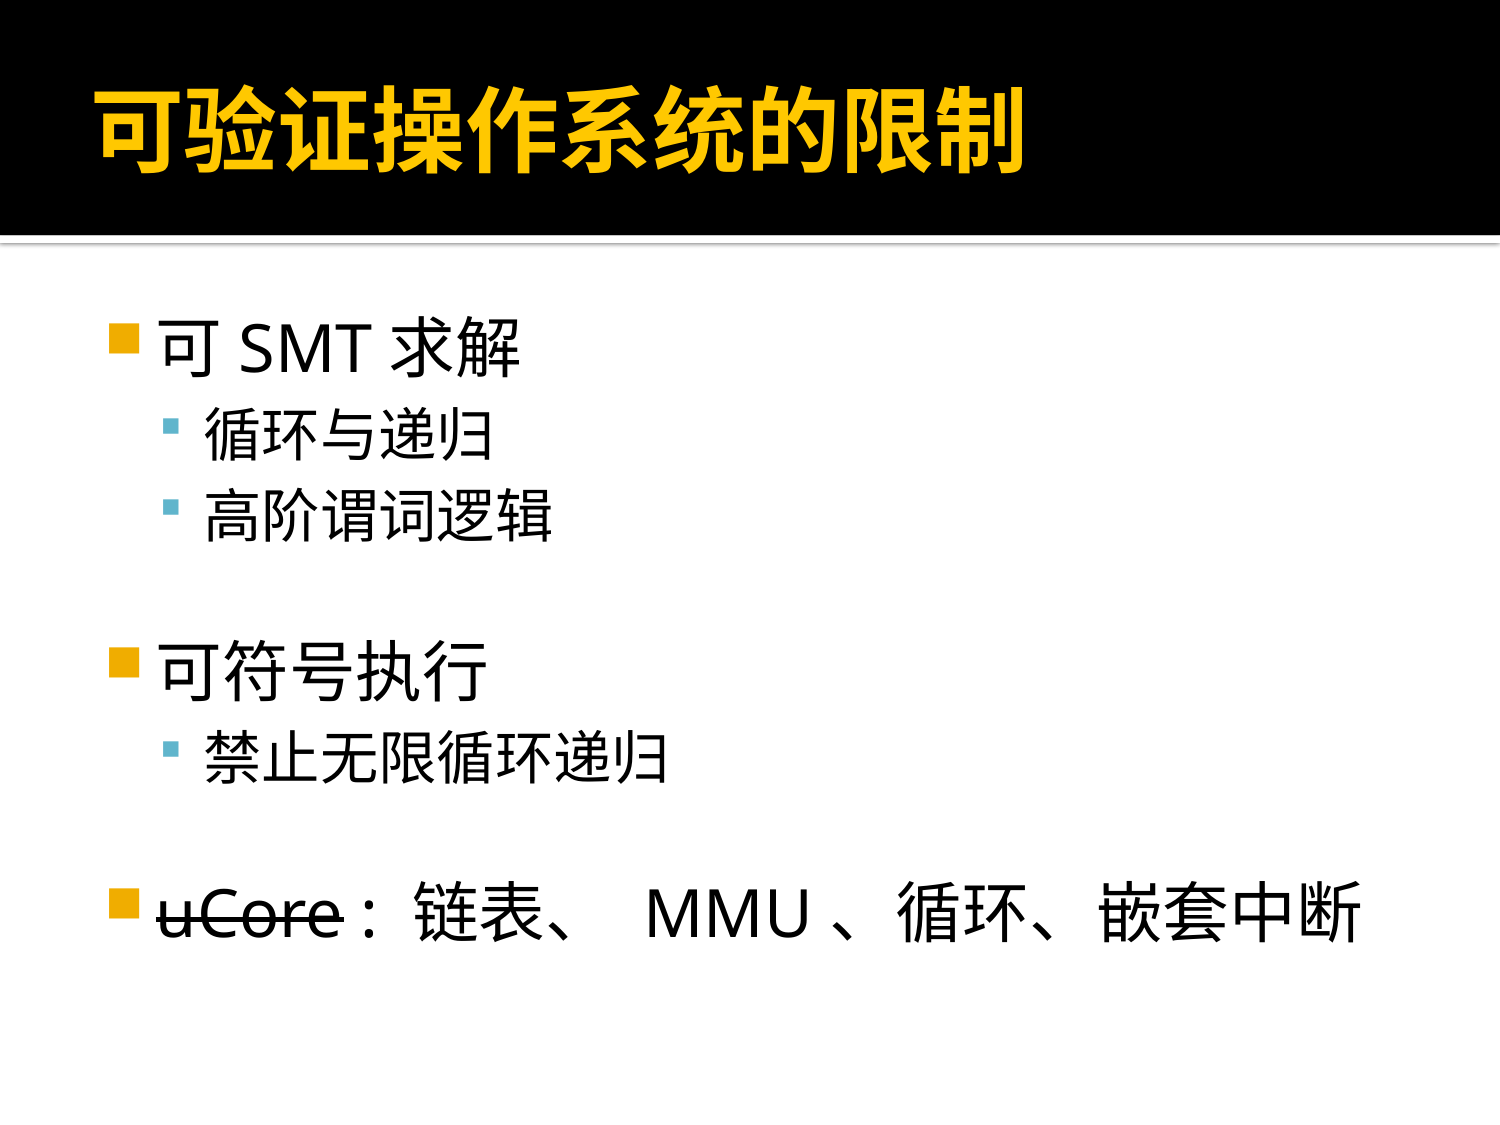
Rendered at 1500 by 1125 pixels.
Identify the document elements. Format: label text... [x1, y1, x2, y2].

list 可SMT求解 循环与递归 高阶谓词逻辑 可符号执行 禁止无限循环递归 uCore : 链表、 MMU、循环、嵌套中断 [75, 291, 1425, 1050]
title 可验证操作系统的限制 [75, 25, 1425, 231]
